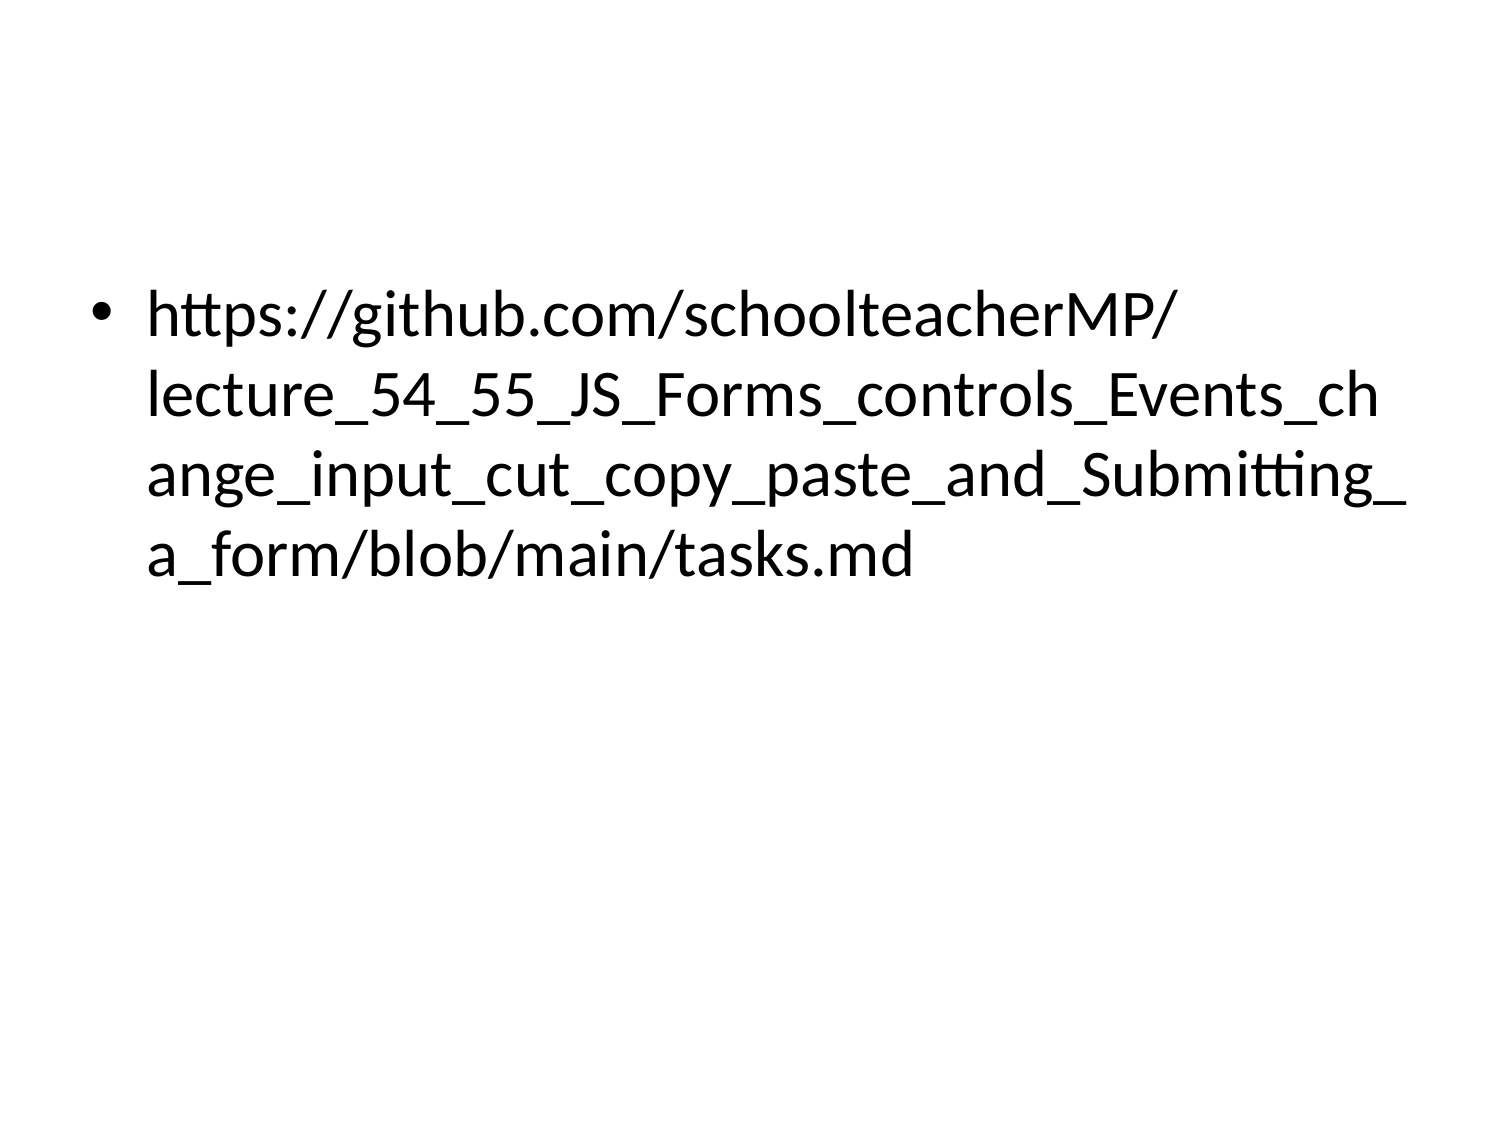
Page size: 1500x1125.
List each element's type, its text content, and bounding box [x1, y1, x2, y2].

list https://github.com/schoolteacherMP/lecture_54_55_JS_Forms_controls_Events_change_input_cut_copy_paste_and_Submitting_a_form/blob/main/tasks.md [75, 262, 1425, 1005]
